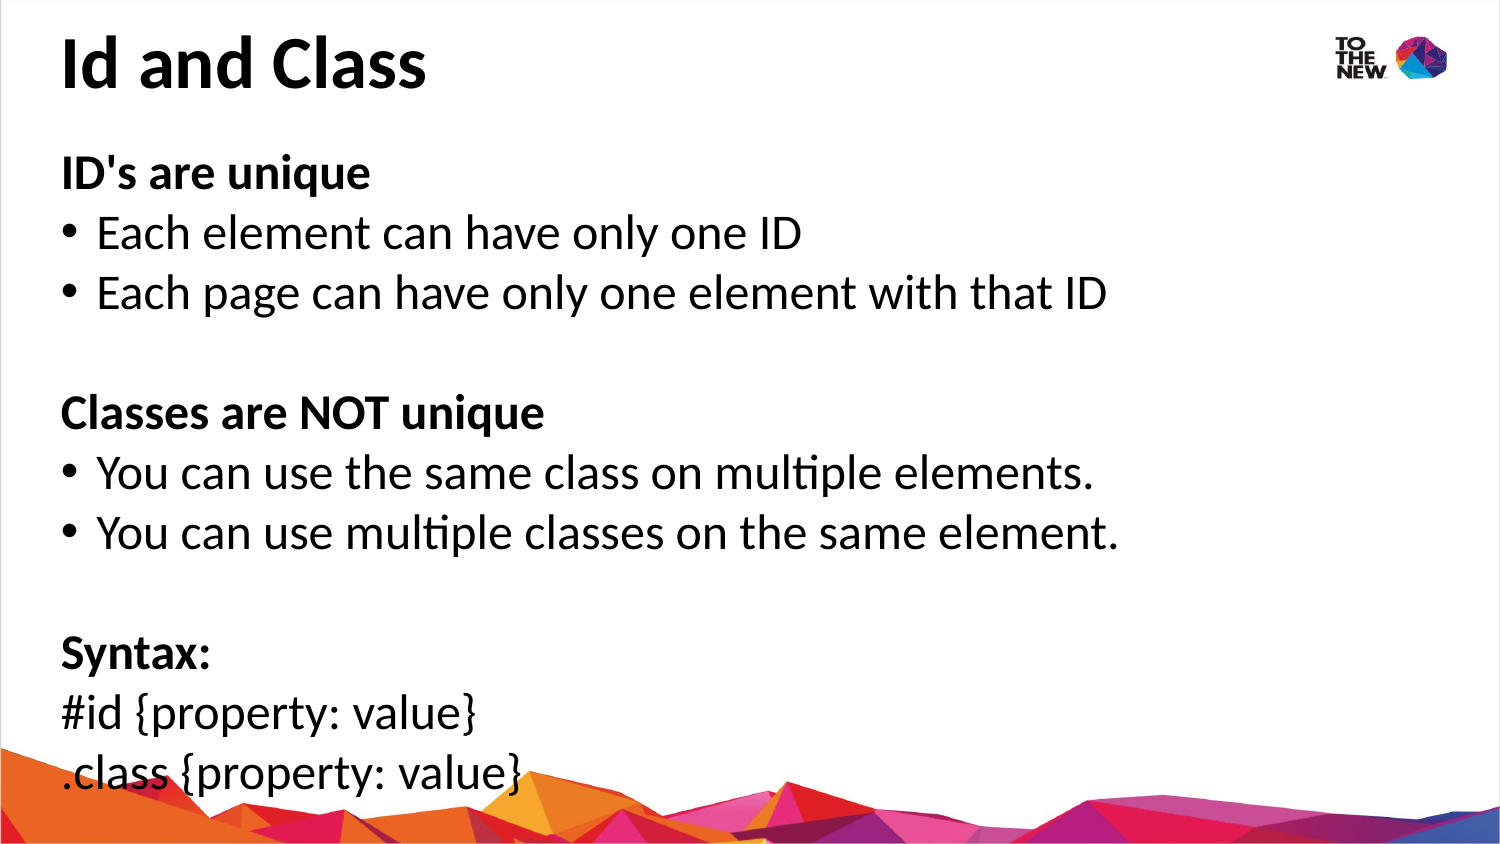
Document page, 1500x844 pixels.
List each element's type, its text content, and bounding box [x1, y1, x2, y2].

text_box ID's are unique Each element can have only one ID Each page can have only one element with that ID Classes are NOT unique You can use the same class on multiple elements. You can use multiple classes on the same element. Syntax: #id {property: value} .class {property: value} [46, 132, 1451, 754]
text_box Id and Class [46, 20, 1451, 98]
picture [0, 0, 1500, 844]
